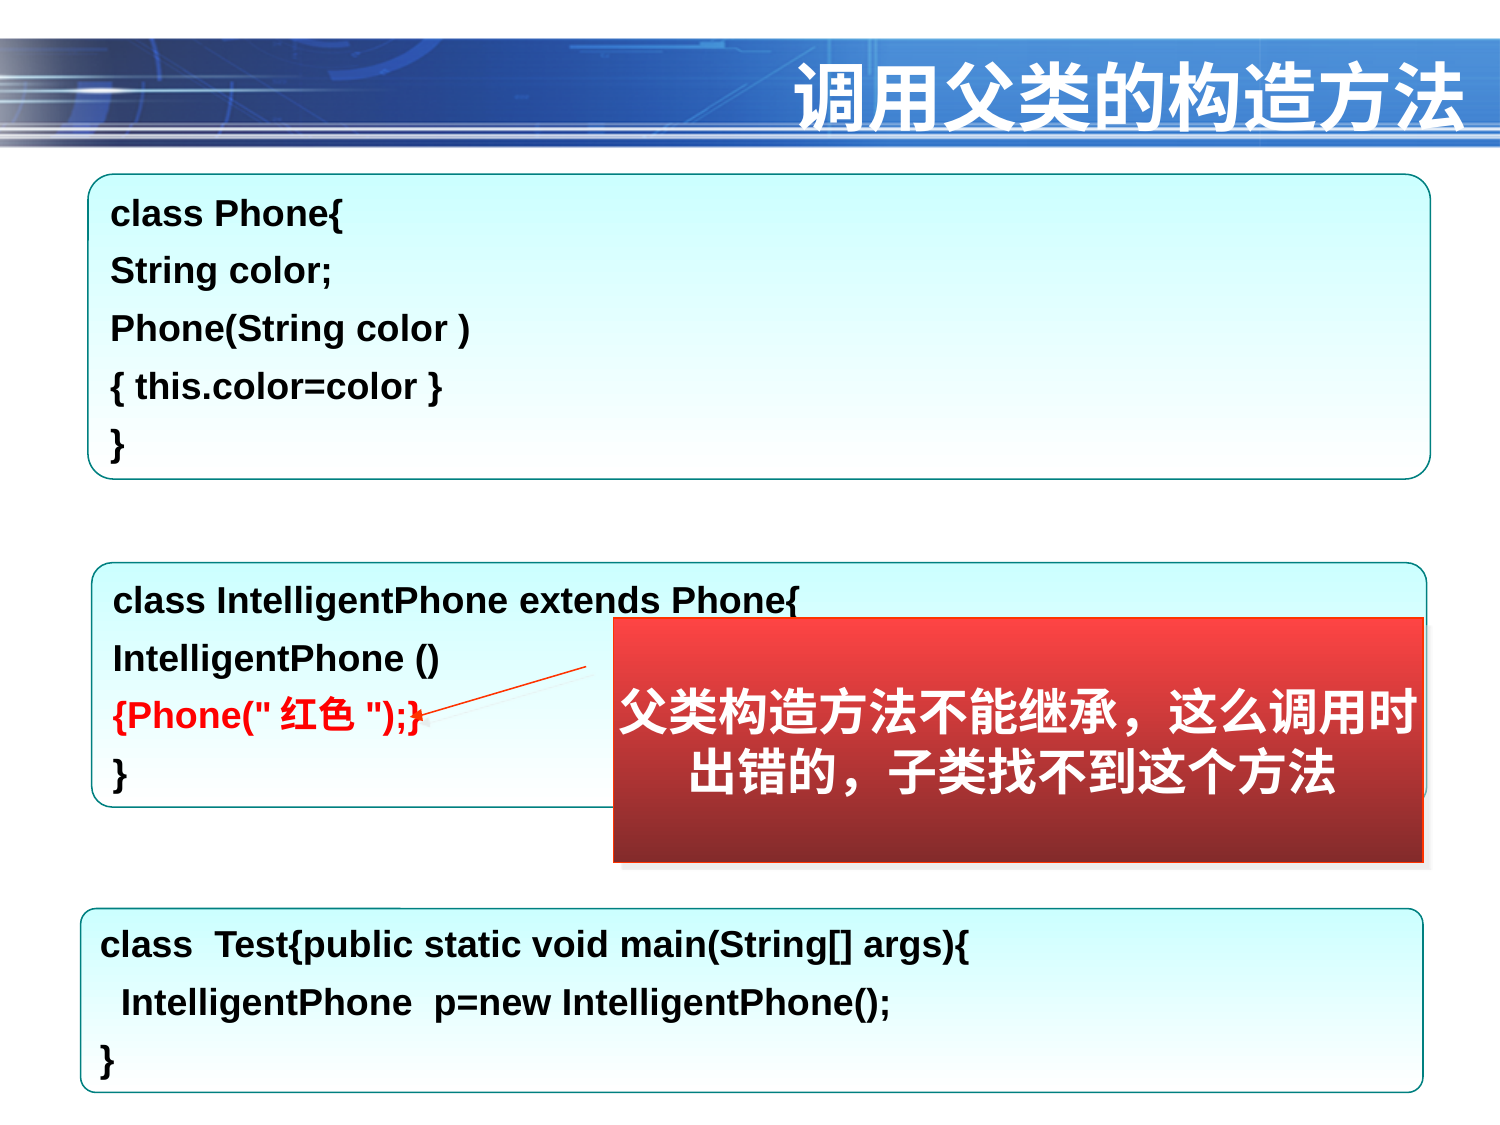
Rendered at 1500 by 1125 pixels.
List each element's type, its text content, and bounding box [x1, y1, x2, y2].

text_box class Test{public static void main(String[] args){ IntelligentPhone p=new IntelligentPhone(); } [80, 908, 1423, 1093]
text_box class IntelligentPhone extends Phone{ IntelligentPhone () {Phone("红色");} } [91, 562, 1427, 808]
title 调用父类的构造方法 [269, 42, 1483, 136]
text_box 父类构造方法不能继承，这么调用时 出错的，子类找不到这个方法 [409, 666, 587, 722]
text_box 父类构造方法不能继承，这么调用时 出错的，子类找不到这个方法 [613, 617, 1423, 863]
text_box class Phone{ String color; Phone(String color ) { this.color=color } } [87, 174, 1431, 480]
